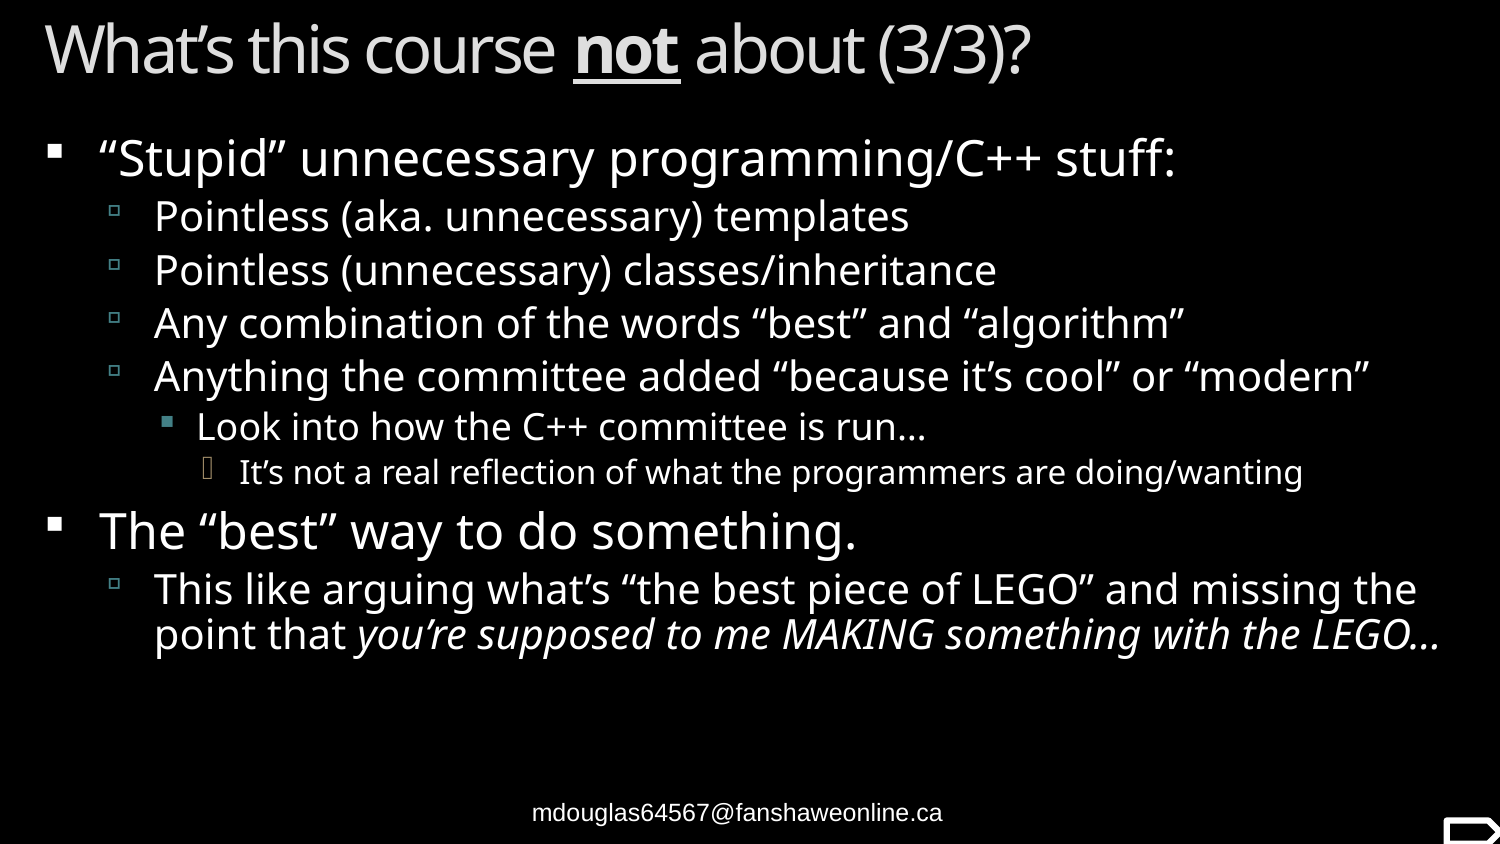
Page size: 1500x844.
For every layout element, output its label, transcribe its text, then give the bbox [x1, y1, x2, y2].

title What’s this course not about (3/3)? [29, 0, 1305, 113]
list “Stupid” unnecessary programming/C++ stuff: Pointless (aka. unnecessary) templates Pointless (unnecessary) classes/inheritance Any combination of the words “best” and “algorithm” Anything the committee added “because it’s cool” or “modern” Look into how the C++ committee is run… It’s not a real reflection of what the programmers are doing/wanting The “best” way to do something. This like arguing what’s “the best piece of LEGO” and missing the point that you’re supposed to me MAKING something with the LEGO… [17, 125, 1500, 753]
text_box [1443, 817, 1500, 844]
